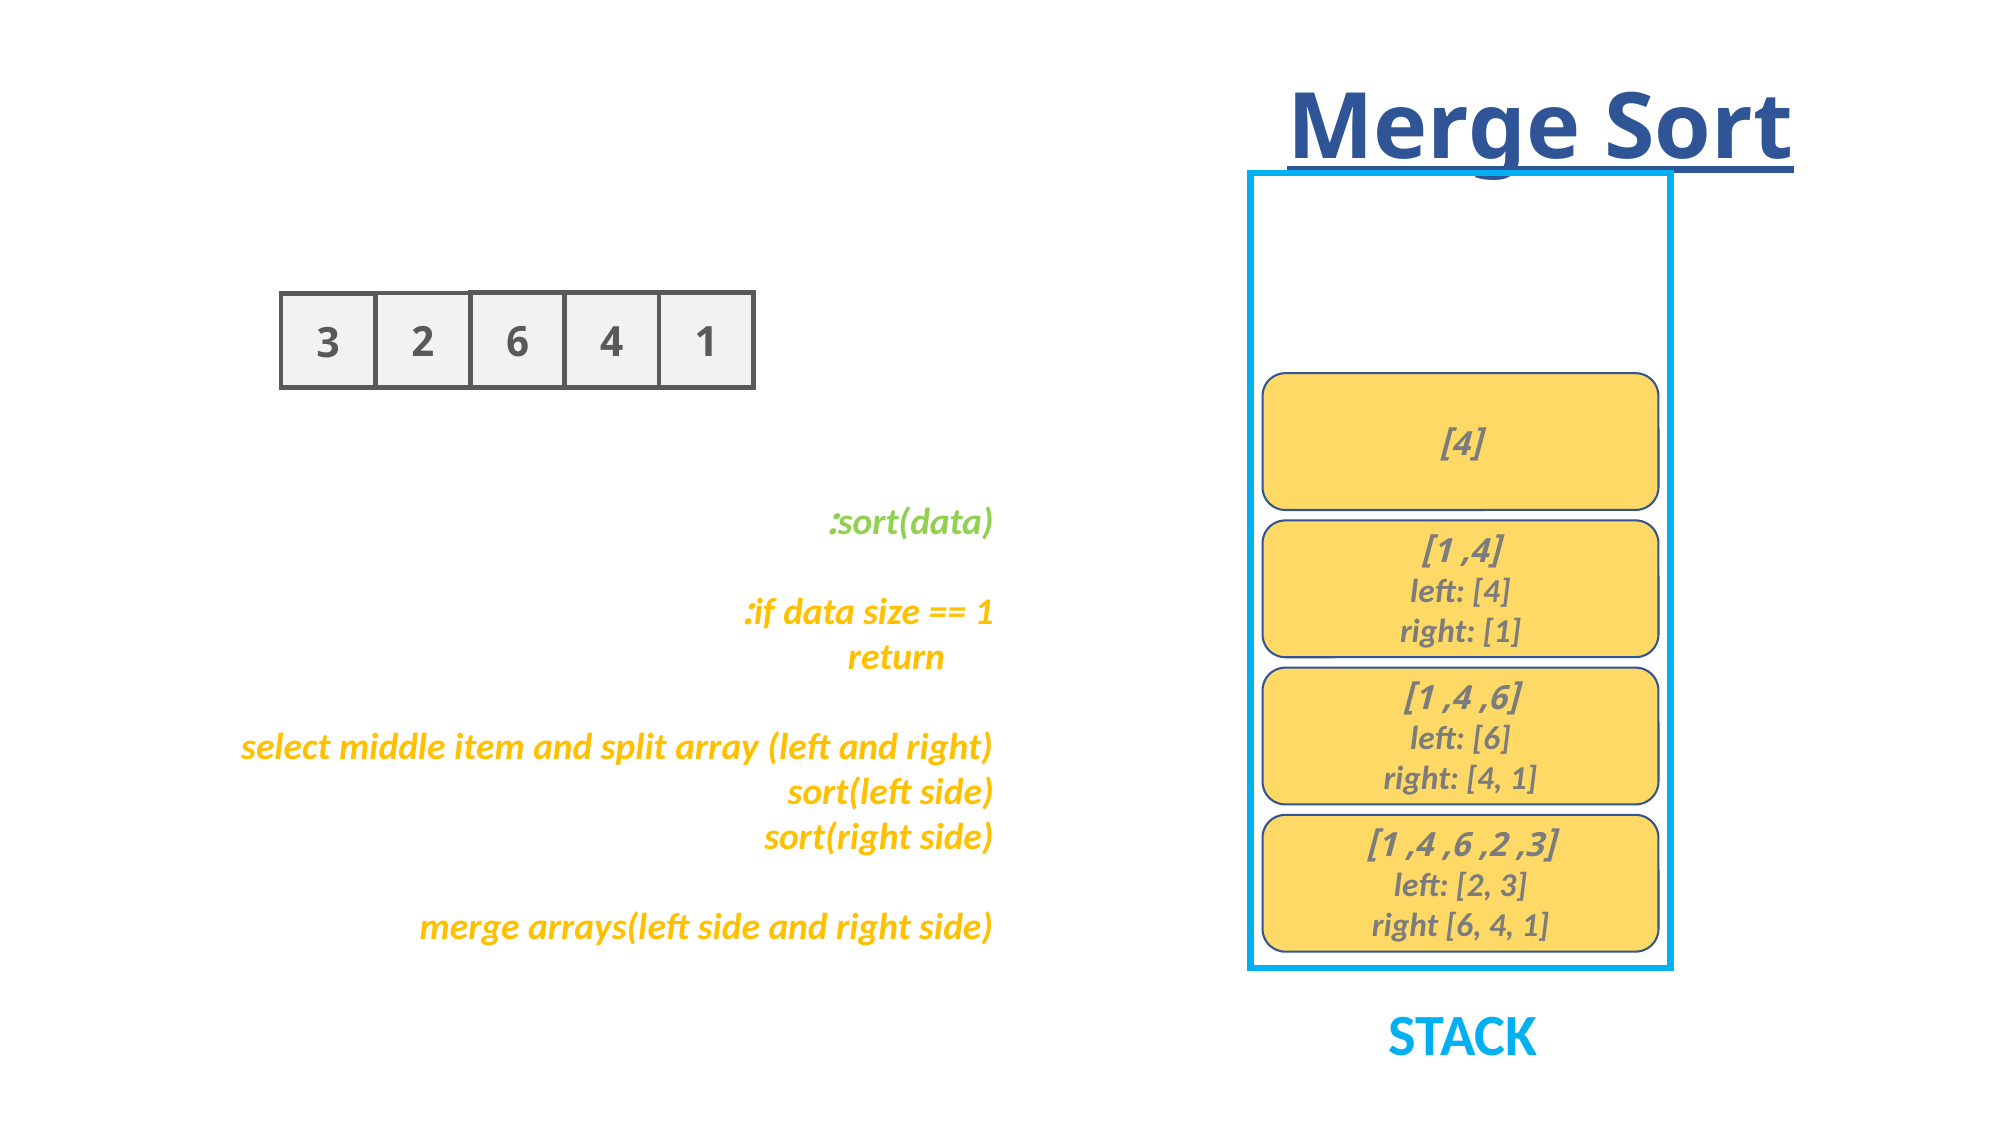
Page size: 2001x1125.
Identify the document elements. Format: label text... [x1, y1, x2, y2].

text_box 4 [564, 292, 658, 388]
text_box [4, 1] left: [4] right: [1] [1261, 519, 1660, 659]
text_box [3, 2, 6, 4, 1] left: [2, 3] right [6, 4, 1] [1261, 813, 1660, 953]
text_box [6, 4, 1] left: [6] right: [4, 1] [1261, 666, 1660, 806]
text_box STACK [1368, 989, 1552, 1074]
text_box 1 [658, 292, 755, 388]
text_box [1249, 172, 1672, 969]
text_box 3 [280, 292, 377, 389]
text_box sort(data): if data size == 1: return select middle item and split array (left and right) sort(left side) sort(right side) merge arrays(left side and right side) [226, 490, 1009, 955]
text_box 2 [375, 292, 469, 388]
text_box 6 [469, 292, 564, 388]
text_box [4] [1261, 372, 1660, 512]
title Merge Sort [83, 20, 1809, 238]
